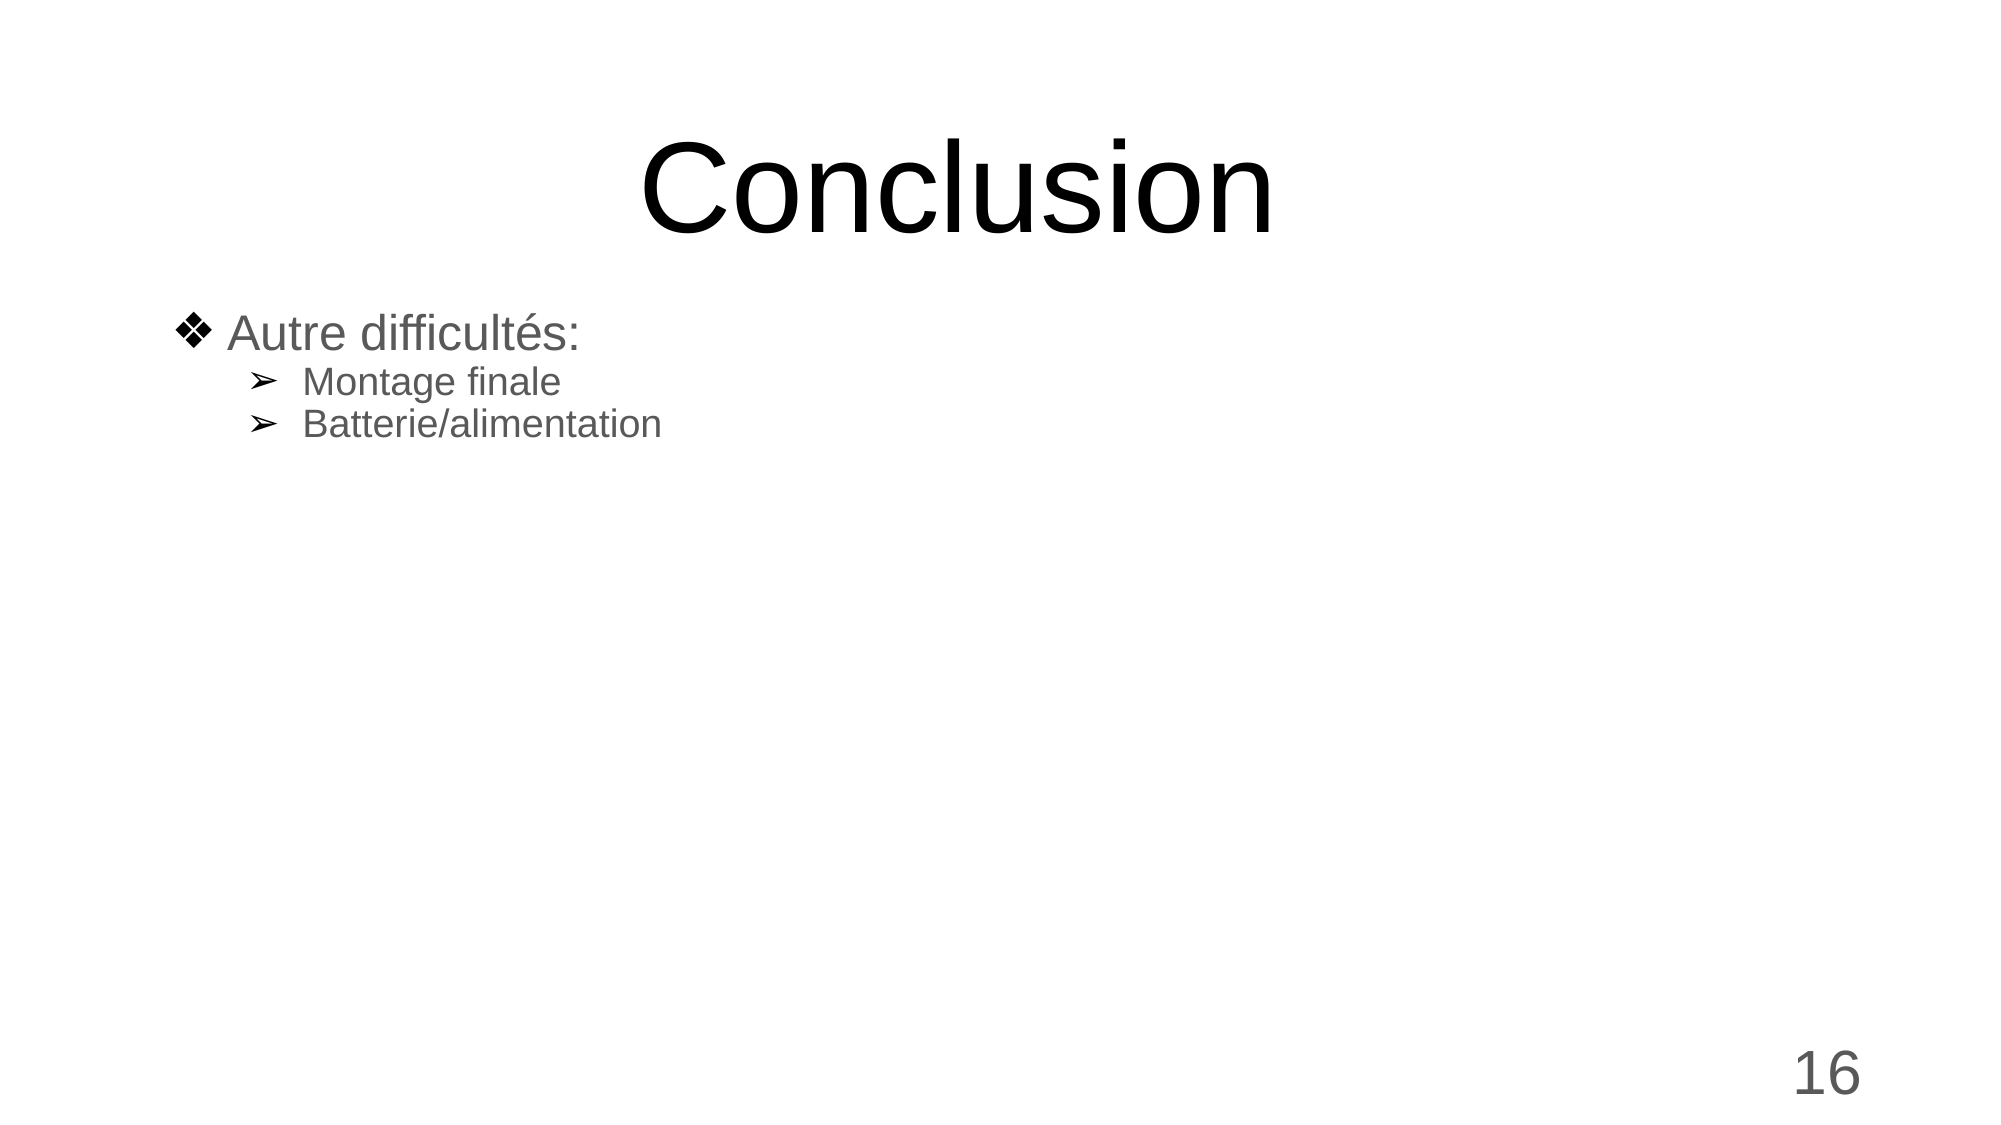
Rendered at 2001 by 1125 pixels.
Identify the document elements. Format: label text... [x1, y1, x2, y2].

slide_number ‹#› [1427, 1039, 1878, 1100]
list Autre difficultés: Montage finale Batterie/alimentation [137, 299, 1863, 1014]
title Conclusion [113, 82, 1839, 300]
